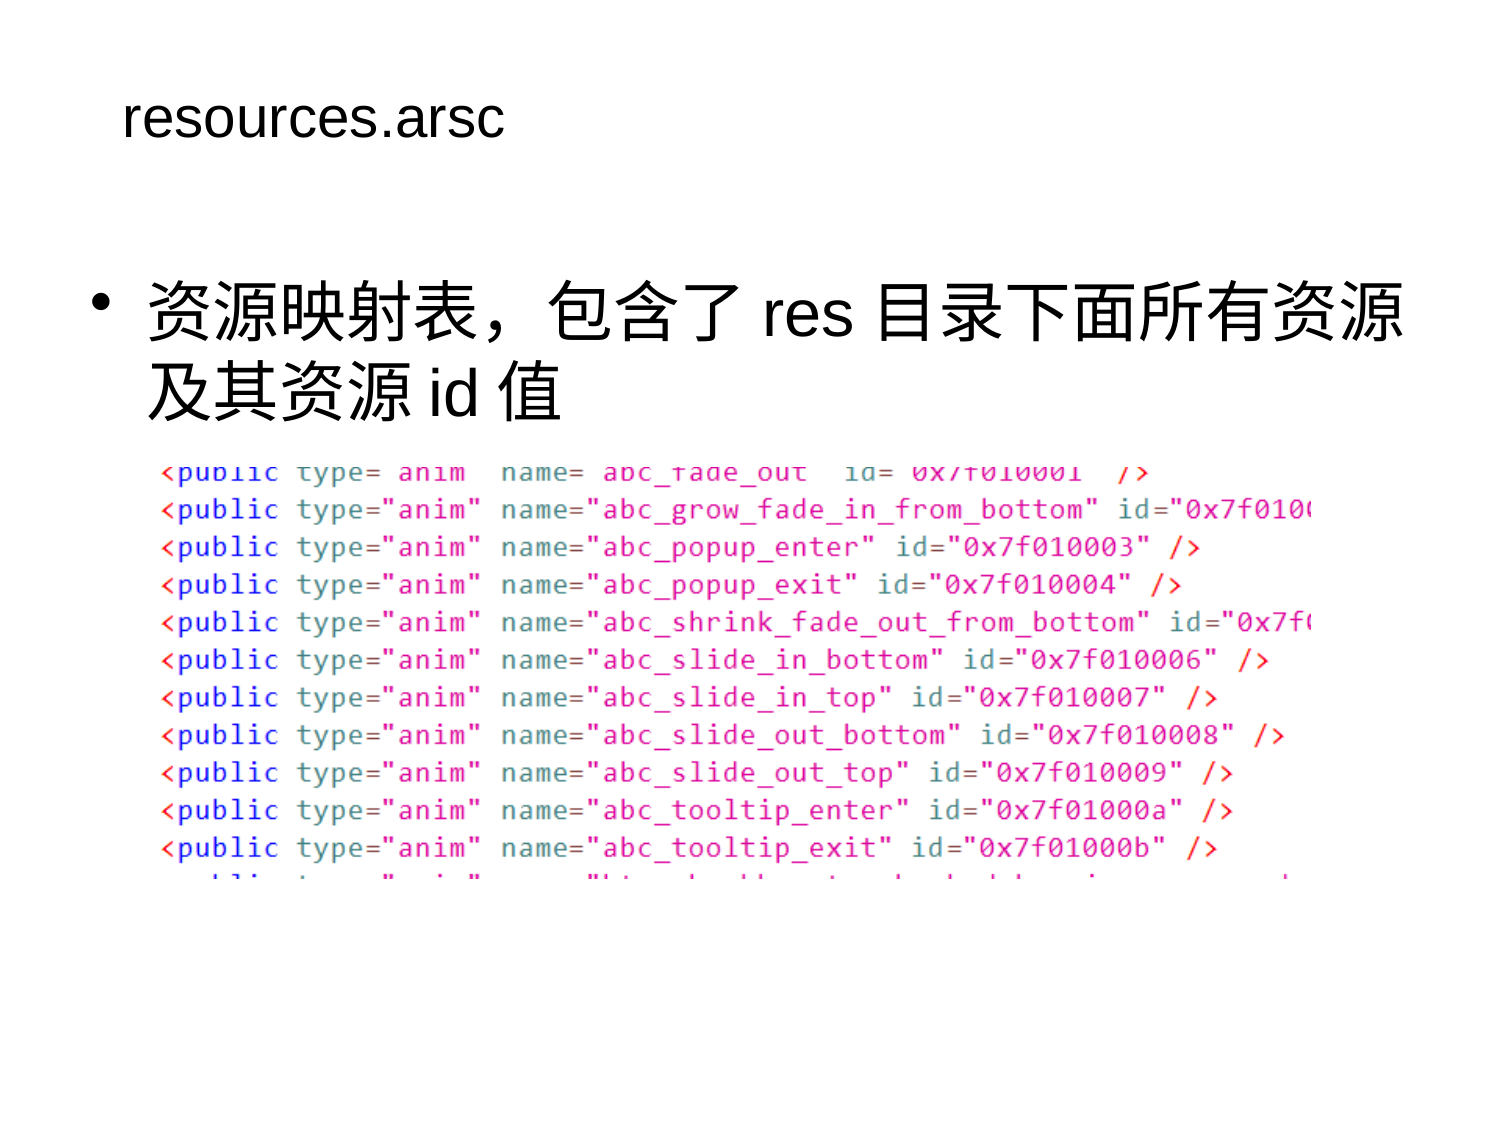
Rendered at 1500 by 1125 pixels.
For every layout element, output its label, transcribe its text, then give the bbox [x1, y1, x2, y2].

picture [112, 467, 1311, 879]
list 资源映射表，包含了res目录下面所有资源及其资源id值 [74, 262, 1426, 1006]
title resources.arsc [74, 44, 555, 184]
